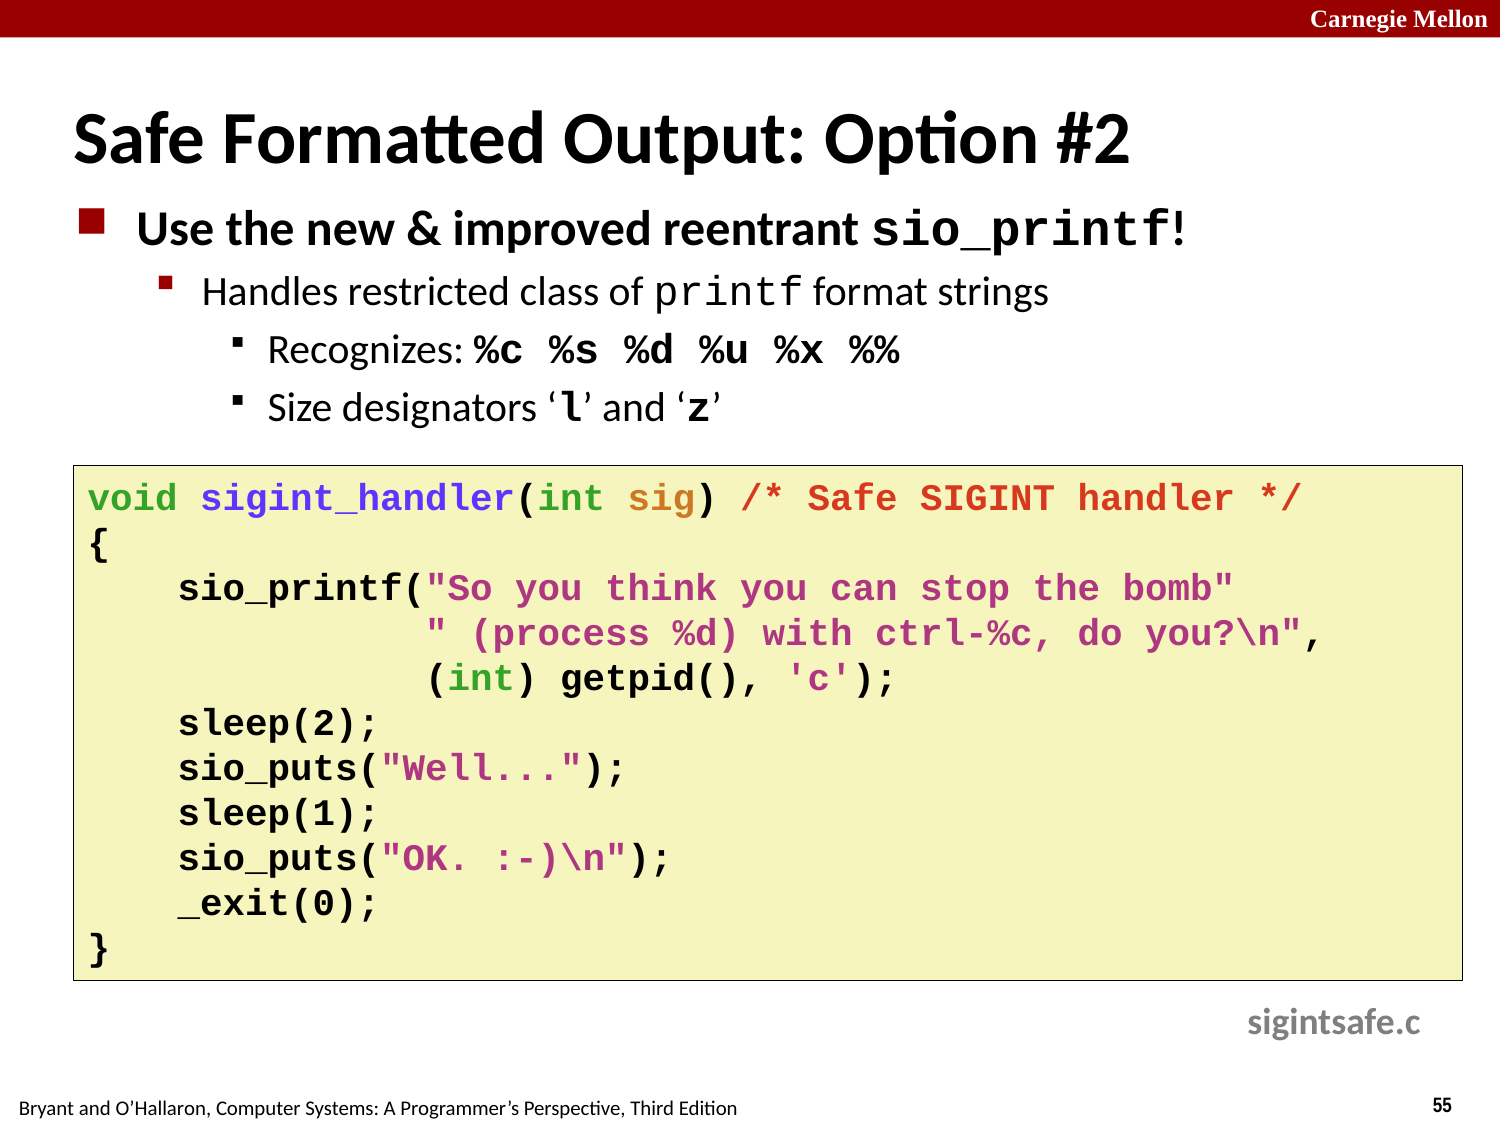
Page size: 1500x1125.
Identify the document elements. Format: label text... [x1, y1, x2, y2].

text_box sigintsafe.c [1232, 989, 1436, 1050]
list Use the new & improved reentrant sio_printf! Handles restricted class of printf format strings Recognizes: %c %s %d %u %x %% Size designators ‘l’ and ‘z’ [64, 187, 1366, 278]
text_box void sigint_handler(int sig) /* Safe SIGINT handler */ { sio_printf("So you think you can stop the bomb" " (process %d) with ctrl-%c, do you?\n", (int) getpid(), 'c'); sleep(2); sio_puts("Well..."); sleep(1); sio_puts("OK. :-)\n"); _exit(0); } [72, 465, 1462, 981]
title Safe Formatted Output: Option #2 [58, 71, 1401, 197]
